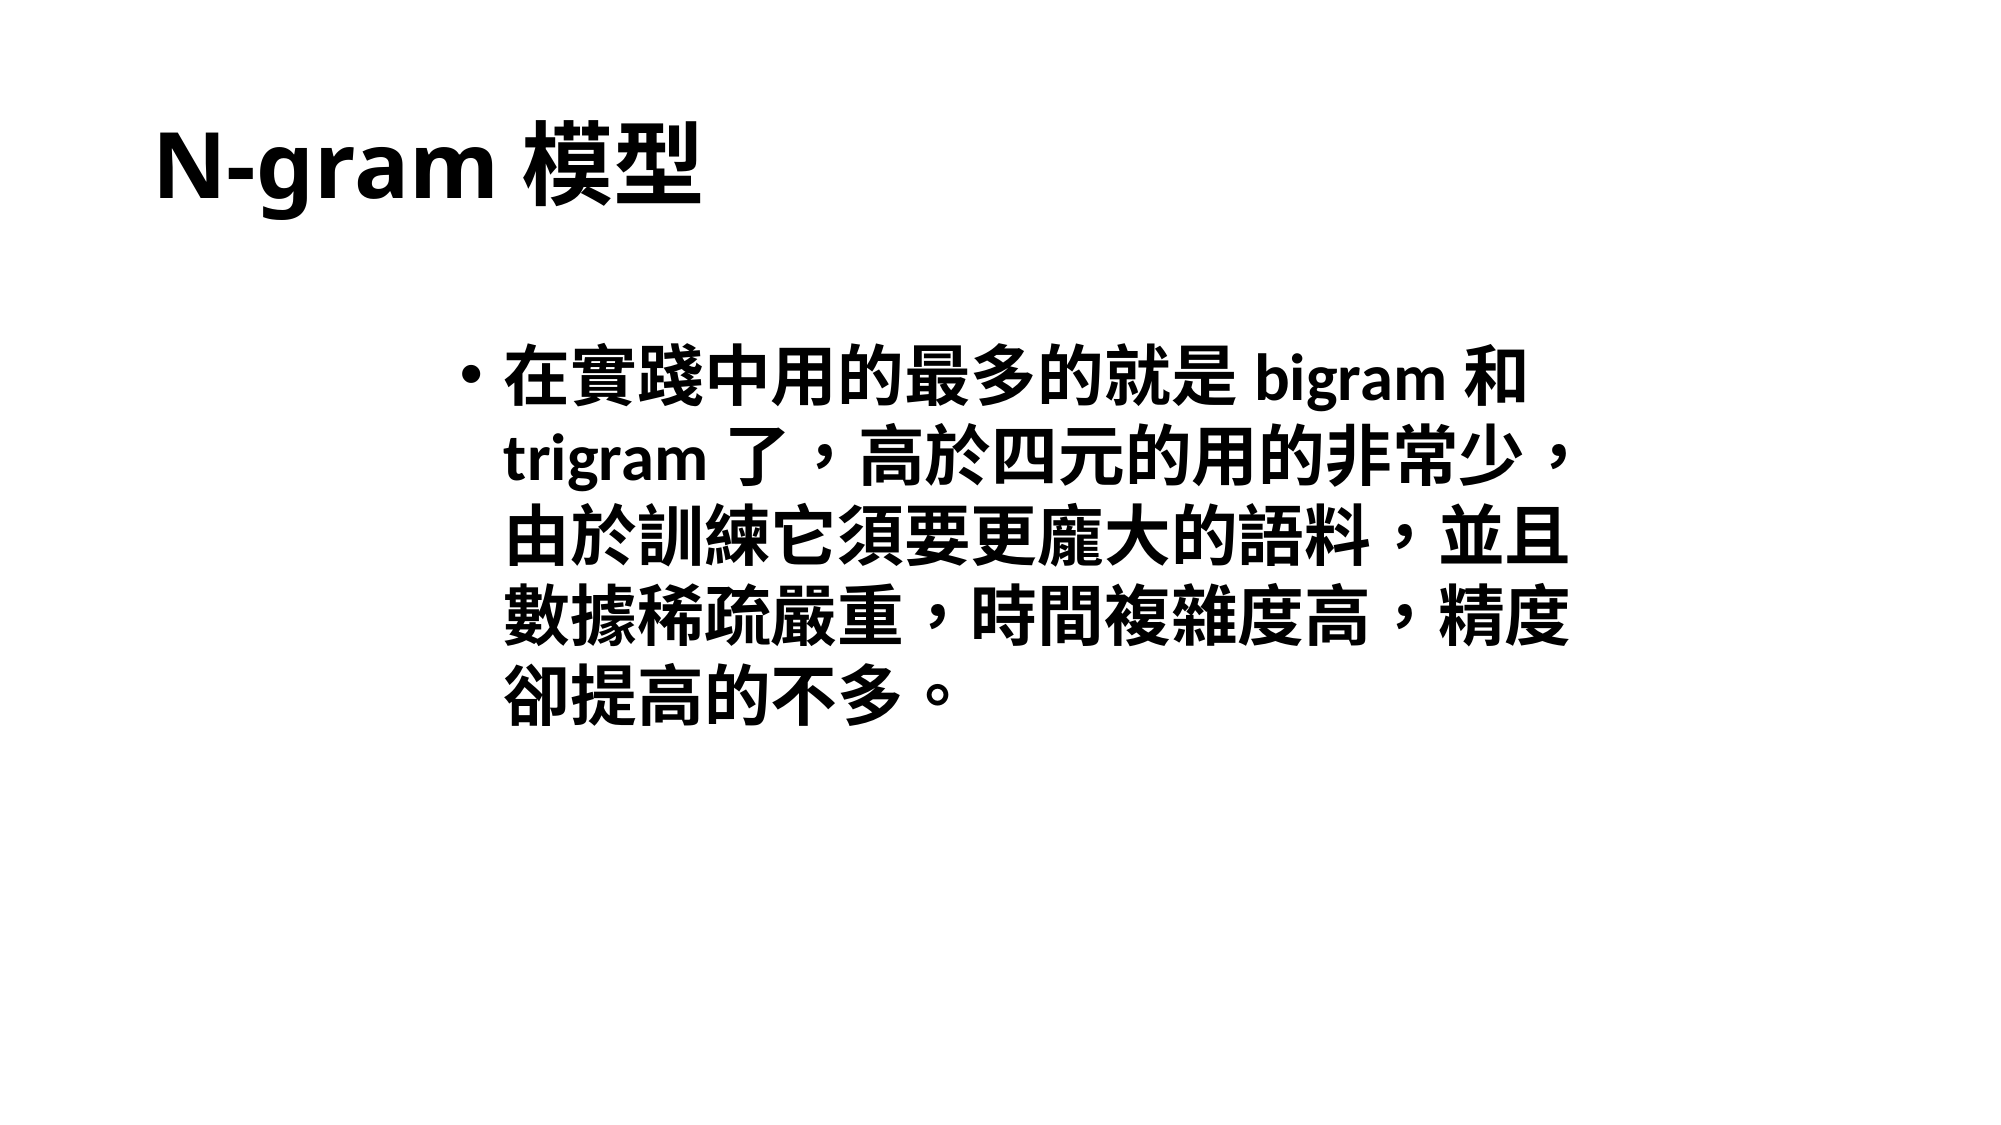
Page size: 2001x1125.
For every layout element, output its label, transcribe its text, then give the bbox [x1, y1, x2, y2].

text_box 在實踐中用的最多的就是bigram和trigram了，高於四元的用的非常少，由於訓練它須要更龐大的語料，並且數據稀疏嚴重，時間複雜度高，精度卻提高的不多。 [444, 326, 1591, 741]
title N-gram模型 [137, 59, 1863, 278]
